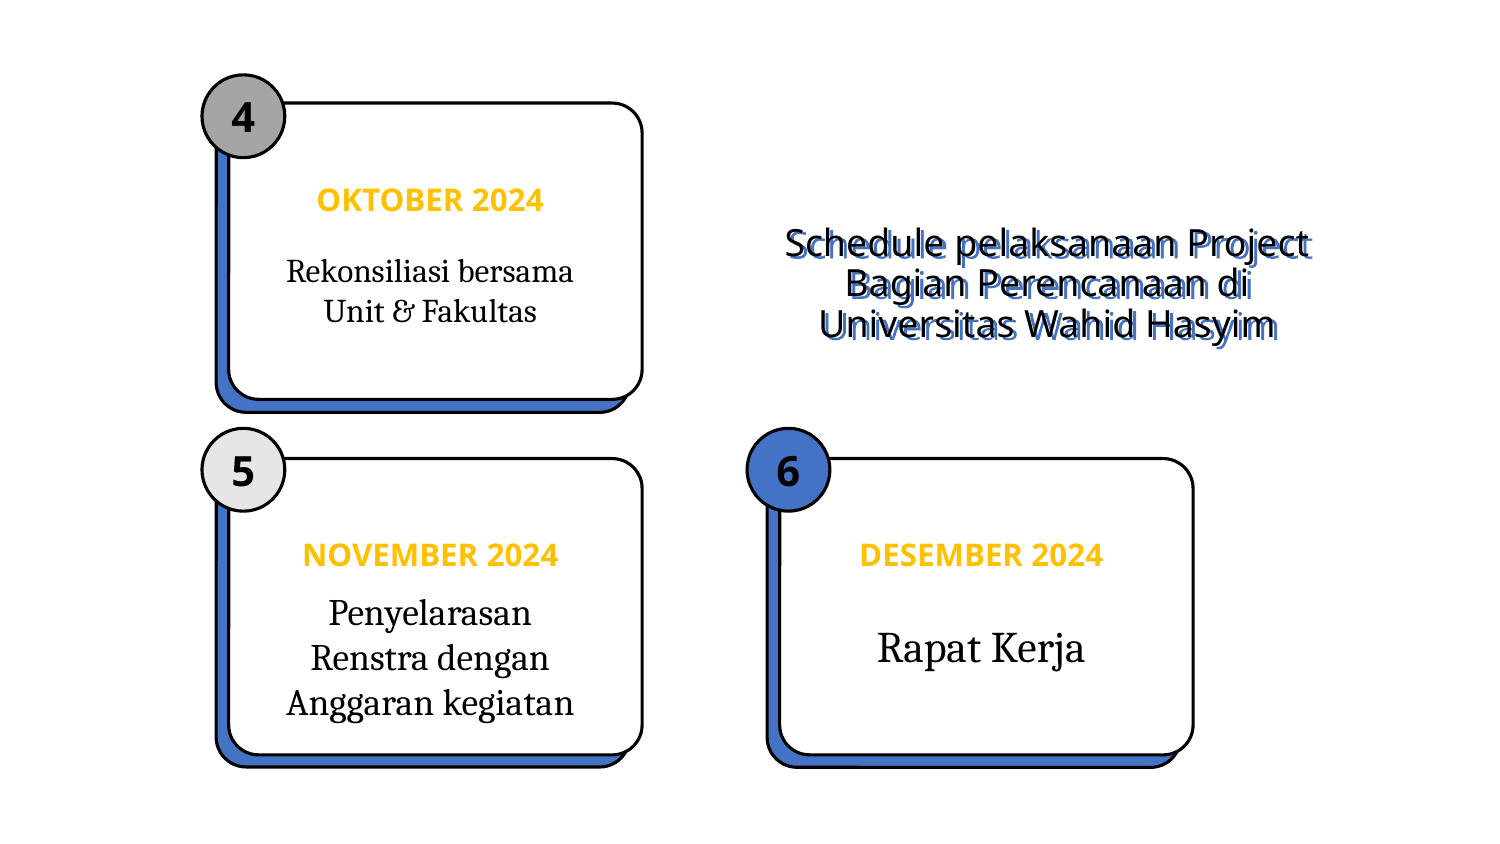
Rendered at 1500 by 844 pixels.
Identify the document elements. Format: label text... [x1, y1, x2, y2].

text_box 4 [201, 74, 283, 148]
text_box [216, 103, 643, 413]
text_box 5 [201, 428, 284, 501]
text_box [767, 458, 1194, 768]
text_box 6 [747, 428, 829, 506]
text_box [216, 458, 643, 768]
title Schedule pelaksanaan Project Bagian Perencanaan di Universitas Wahid Hasyim [740, 205, 1355, 365]
